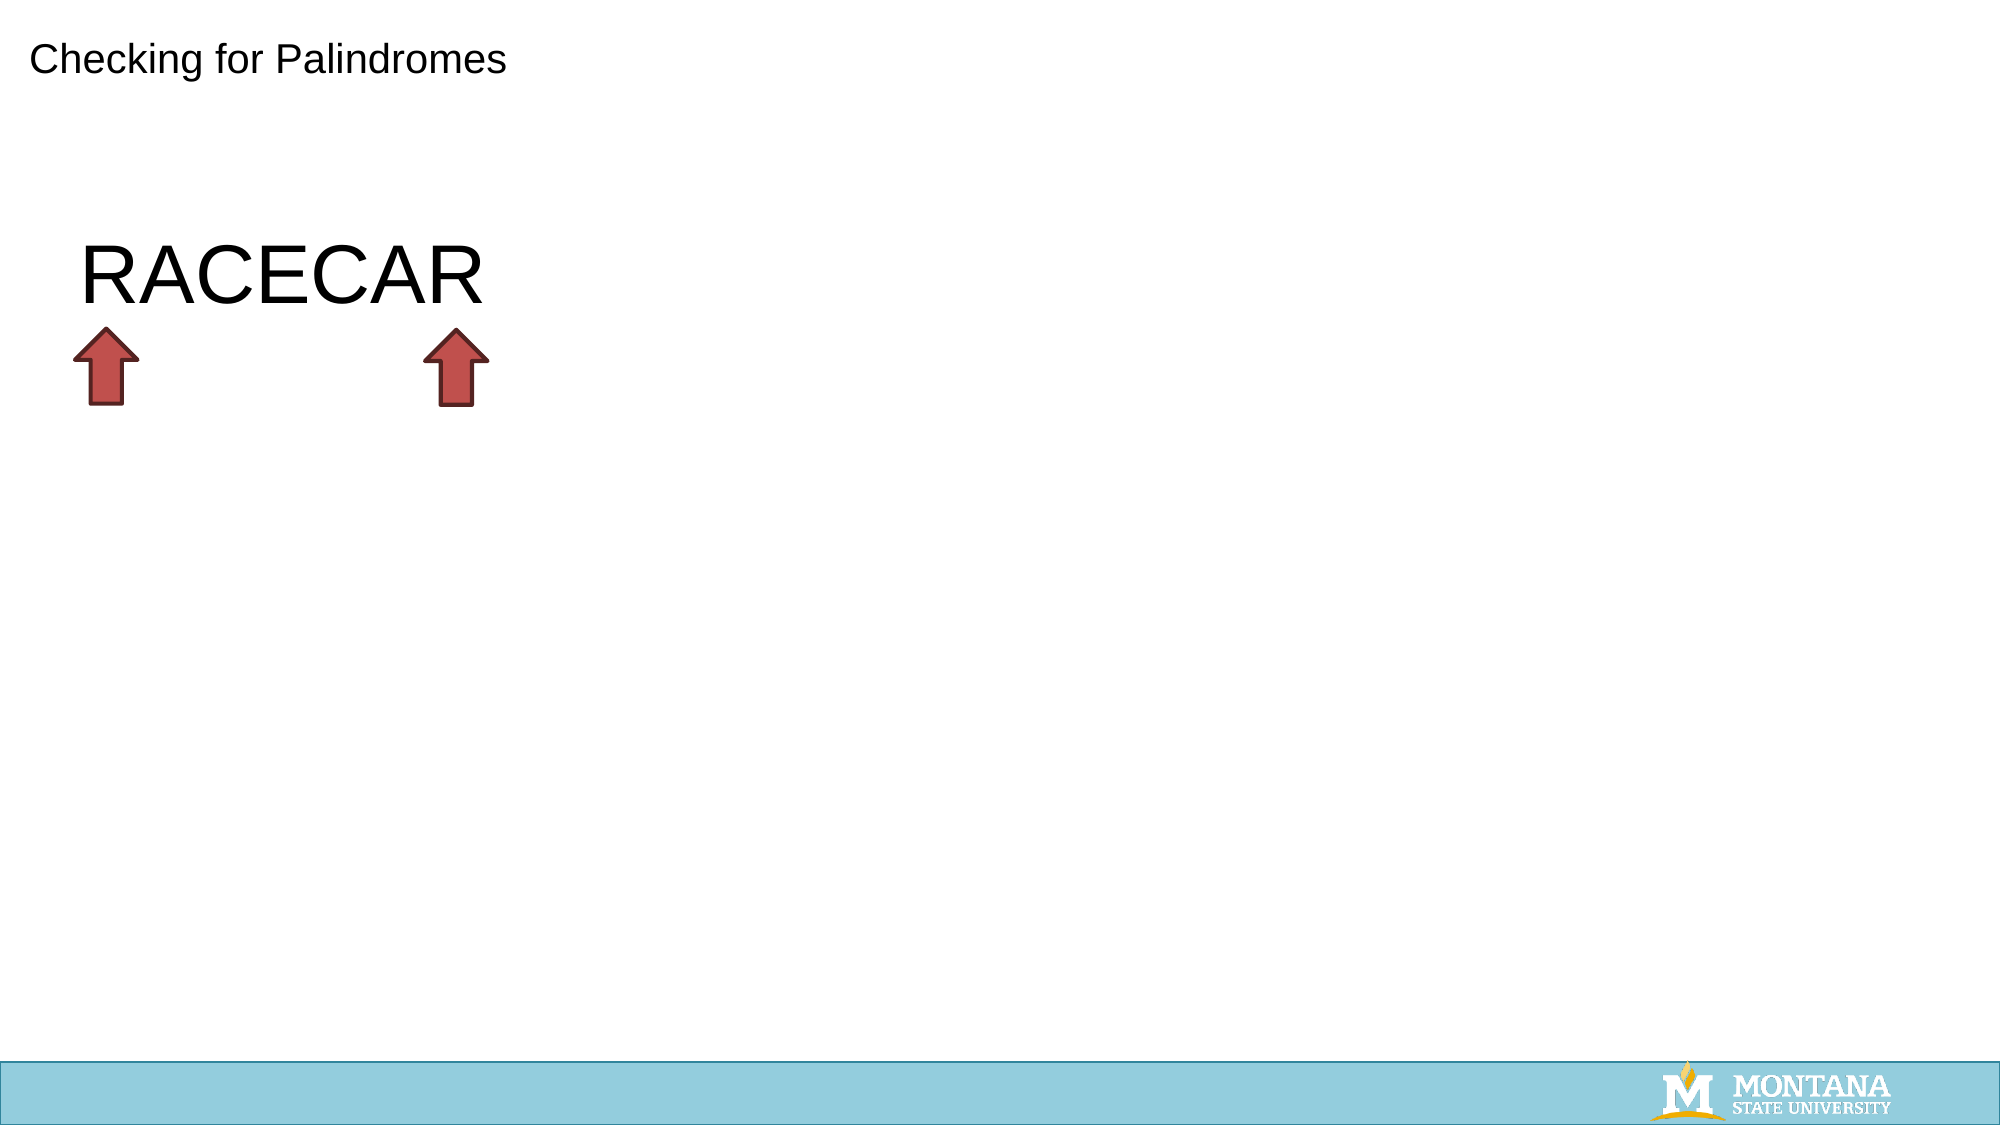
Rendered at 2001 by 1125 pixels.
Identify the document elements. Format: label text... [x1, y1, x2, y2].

text_box Checking for Palindromes [14, 24, 523, 90]
text_box [423, 327, 490, 407]
picture [1649, 1060, 1892, 1122]
text_box RACECAR [65, 212, 502, 328]
text_box [73, 326, 140, 406]
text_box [1892, 1060, 2000, 1125]
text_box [0, 1060, 1647, 1125]
